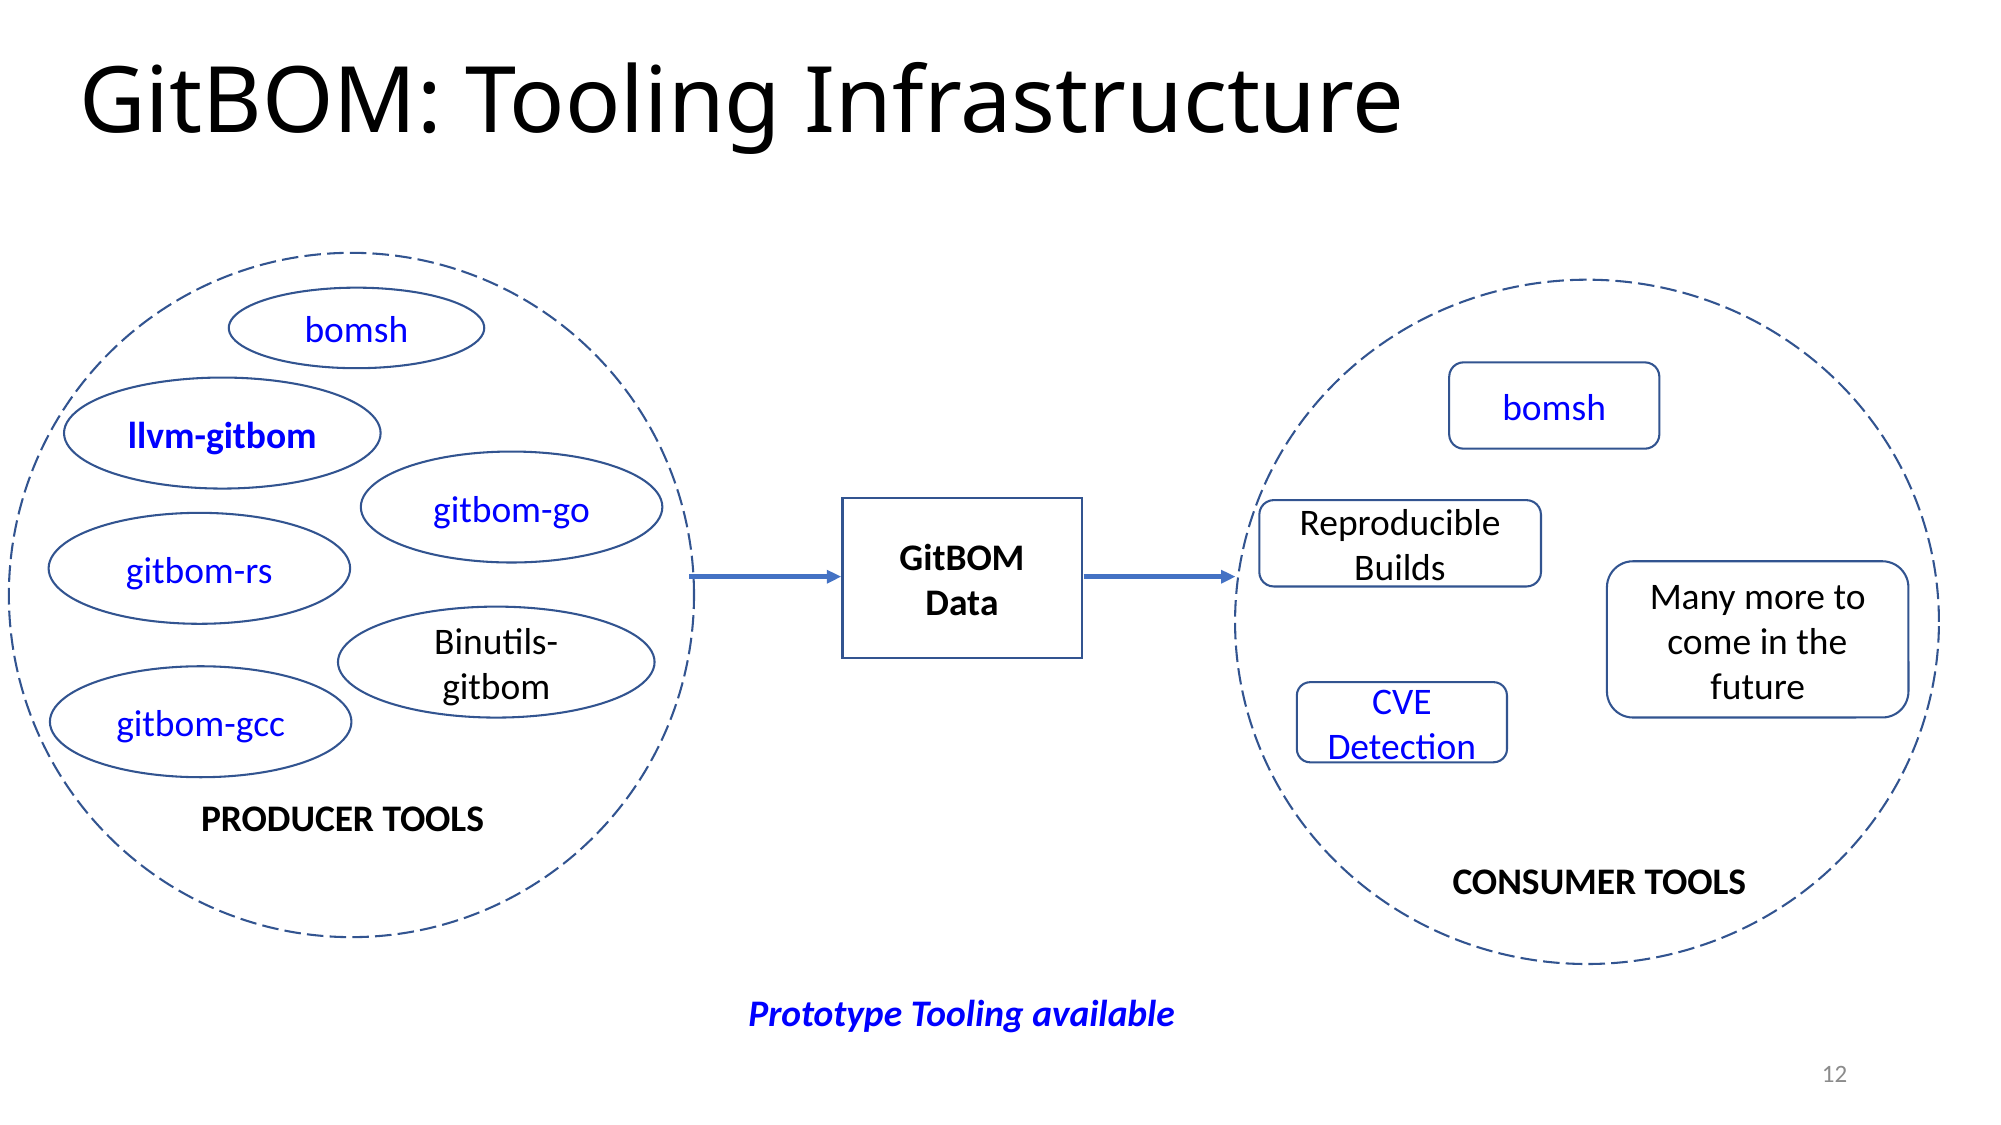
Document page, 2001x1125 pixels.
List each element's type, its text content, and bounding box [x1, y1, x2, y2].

text_box CVE Detection [1295, 681, 1509, 764]
text_box PRODUCER TOOLS [186, 786, 500, 847]
text_box [7, 251, 696, 939]
text_box bomsh [1448, 361, 1661, 450]
slide_number 12 [1412, 1042, 1863, 1103]
text_box gitbom-gcc [48, 665, 353, 779]
text_box Many more to come in the future [1605, 560, 1910, 719]
text_box GitBOM Data [841, 497, 1083, 659]
text_box Reproducible Builds [1258, 499, 1543, 588]
text_box [1234, 278, 1940, 966]
text_box CONSUMER TOOLS [1437, 850, 1762, 910]
text_box Prototype Tooling available [733, 981, 1191, 1042]
title GitBOM: Tooling Infrastructure [64, 0, 1790, 212]
